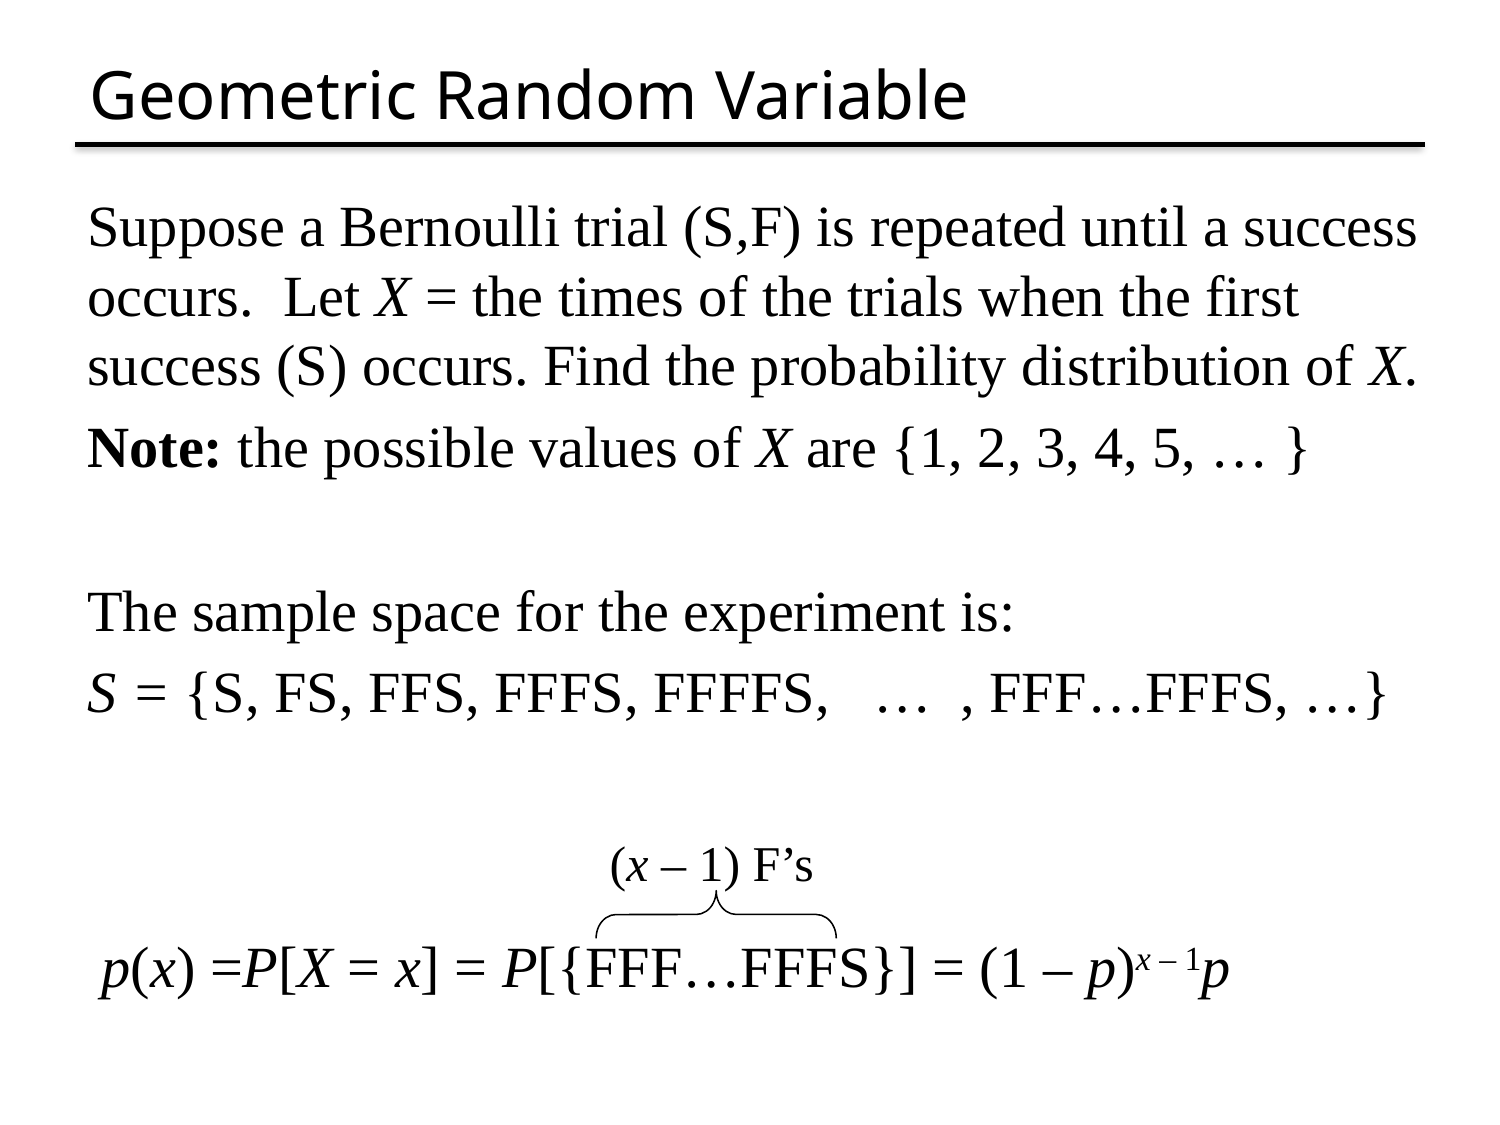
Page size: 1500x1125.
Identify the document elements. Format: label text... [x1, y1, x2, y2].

text_box p(x) =P[X = x] = P[{FFF…FFFS}] = (1 – p)x – 1p [86, 922, 1442, 1010]
text_box Suppose a Bernoulli trial (S,F) is repeated until a success occurs. Let X = the times of the trials when the first success (S) occurs. Find the probability distribution of X. Note: the possible values of X are {1, 2, 3, 4, 5, … } The sample space for the experiment is: S = {S, FS, FFS, FFFS, FFFFS, … , FFF…FFFS, …} [72, 180, 1442, 833]
title Geometric Random Variable [75, 45, 1425, 145]
text_box (x – 1) F’s [594, 824, 873, 912]
text_box [596, 912, 837, 939]
